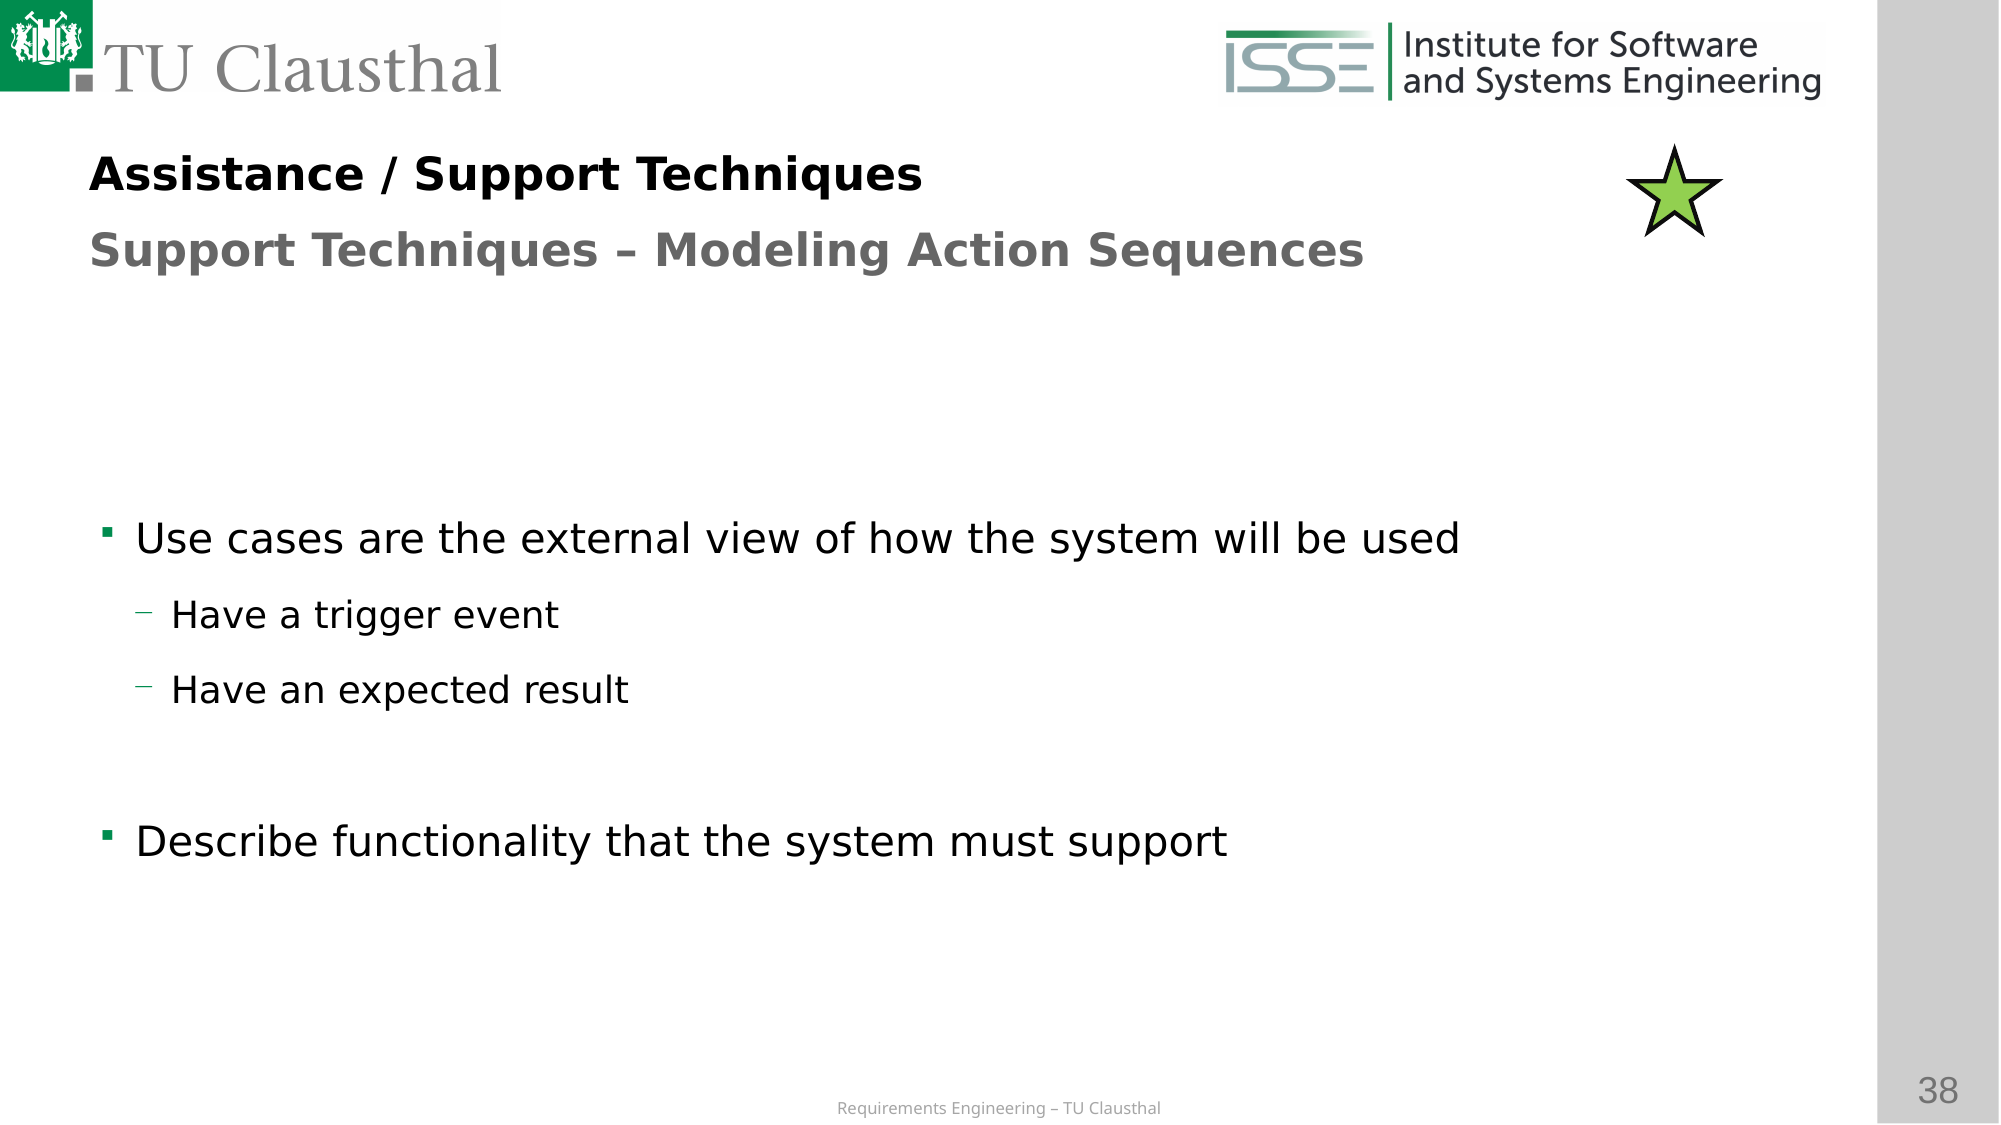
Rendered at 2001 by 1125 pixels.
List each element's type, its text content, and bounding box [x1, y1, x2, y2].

picture [1218, 22, 1826, 107]
text_box Use cases are the external view of how the system will be used Have a trigger event Have an expected result Describe functionality that the system must support [99, 290, 1837, 1087]
text_box Support Techniques – Modeling Action Sequences [88, 207, 1788, 289]
picture [0, 0, 501, 92]
text_box Assistance / Support Techniques [88, 118, 1788, 200]
text_box [1625, 143, 1724, 238]
text_box [74, 280, 1423, 994]
